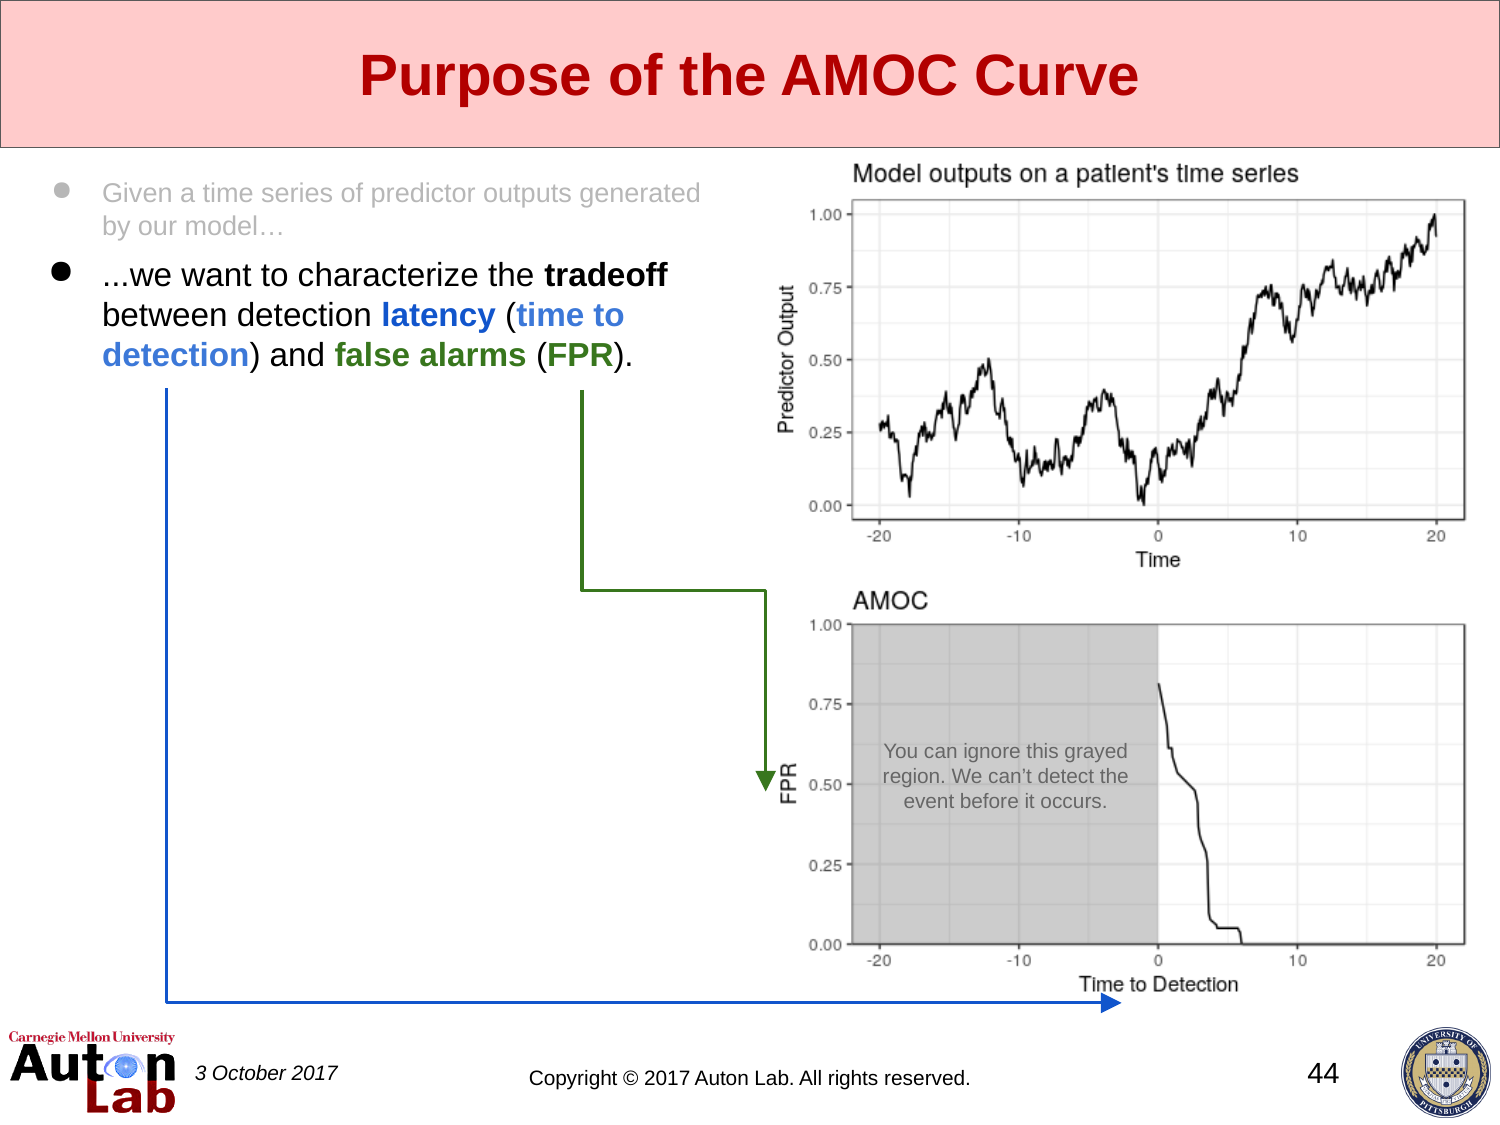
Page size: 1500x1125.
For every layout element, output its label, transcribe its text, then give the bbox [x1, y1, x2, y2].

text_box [166, 388, 1122, 1004]
picture [1401, 1027, 1491, 1118]
title Purpose of the AMOC Curve [9, 13, 1491, 130]
list Given a time series of predictor outputs generated by our model… ...we want to characterize the tradeoff between detection latency (time to detection) and false alarms (FPR). [12, 160, 744, 995]
picture [9, 1031, 175, 1113]
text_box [472, 498, 875, 683]
slide_number 44 [1292, 1040, 1391, 1104]
picture [768, 154, 1476, 1004]
